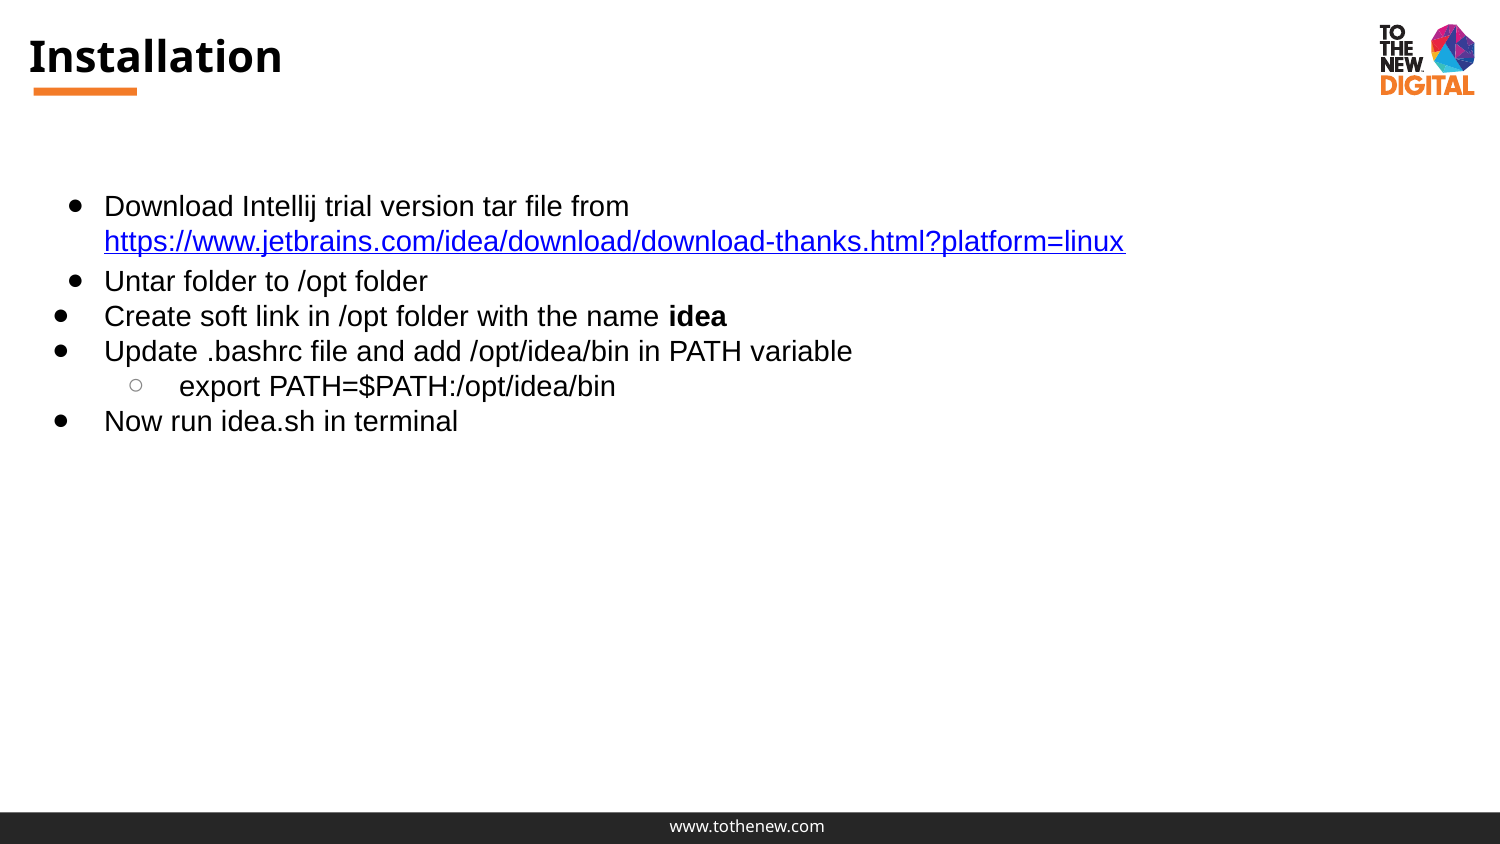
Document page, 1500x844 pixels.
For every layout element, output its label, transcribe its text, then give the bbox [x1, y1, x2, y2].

list Download Intellij trial version tar file from https://www.jetbrains.com/idea/download/download-thanks.html?platform=linux Untar folder to /opt folder Create soft link in /opt folder with the name idea Update .bashrc file and add /opt/idea/bin in PATH variable export PATH=$PATH:/opt/idea/bin Now run idea.sh in terminal [14, 171, 1277, 728]
title Installation [14, 14, 1350, 85]
